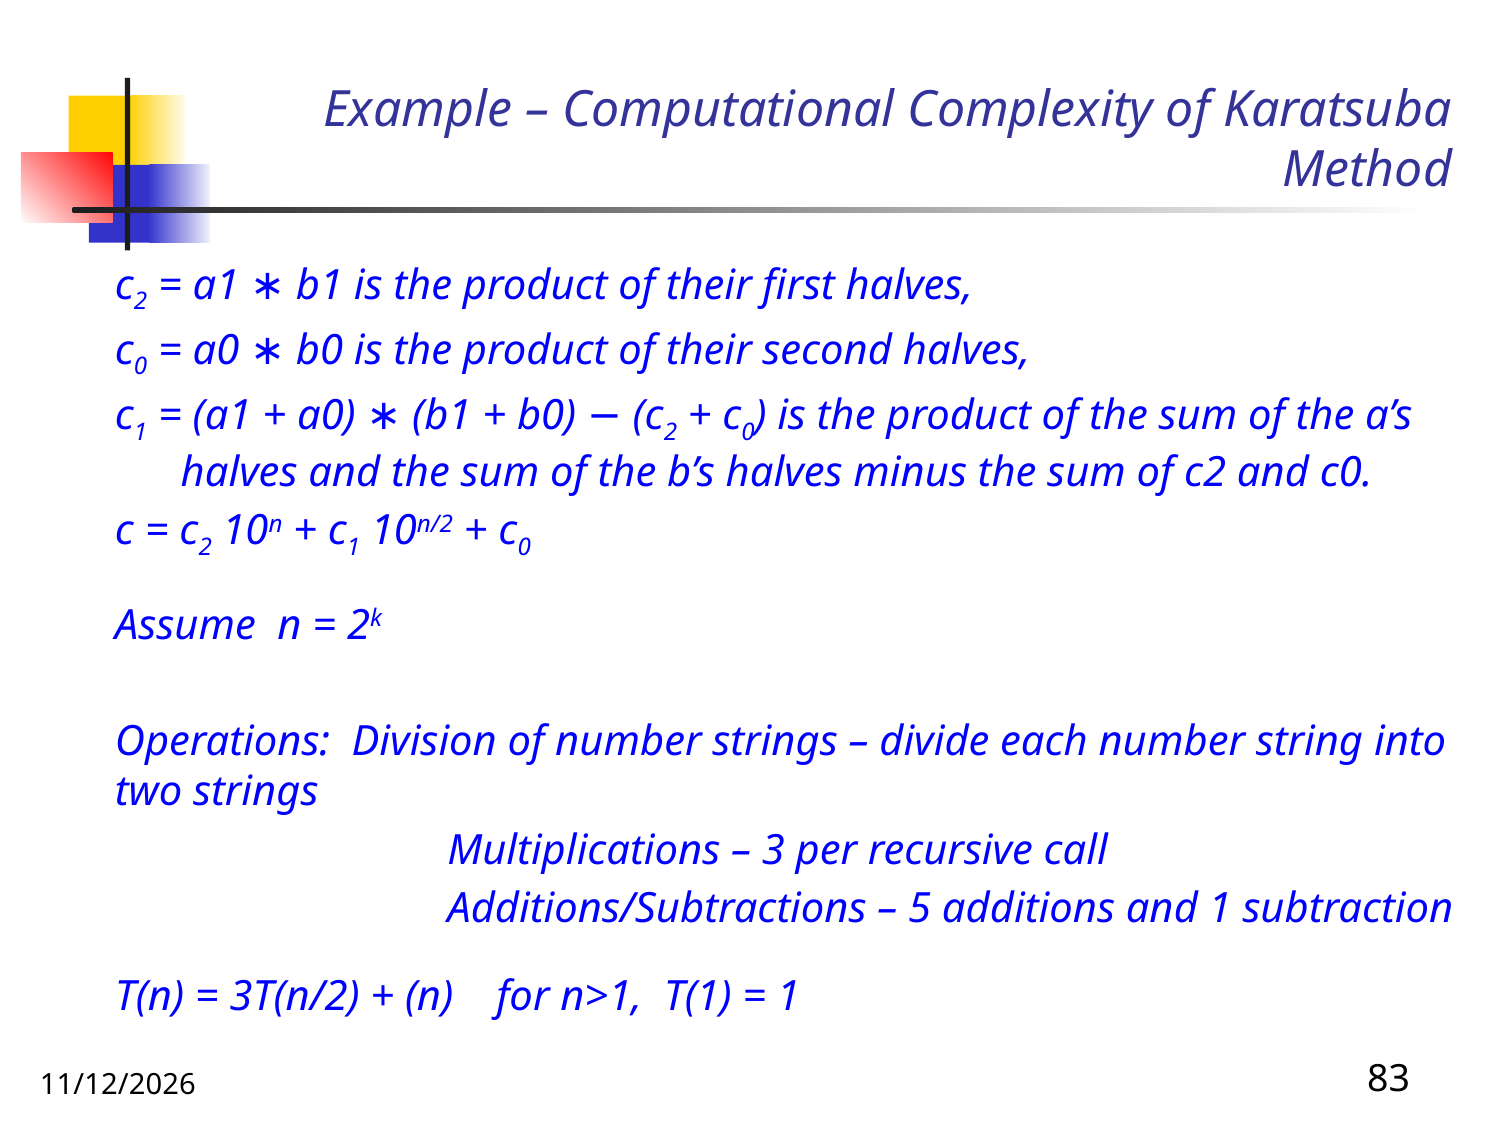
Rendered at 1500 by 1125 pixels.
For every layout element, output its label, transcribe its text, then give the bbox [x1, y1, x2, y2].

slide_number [24, 1074, 338, 1113]
slide_number 83 [1112, 1037, 1425, 1113]
title Example – Computational Complexity of Karatsuba Method [188, 16, 1468, 205]
